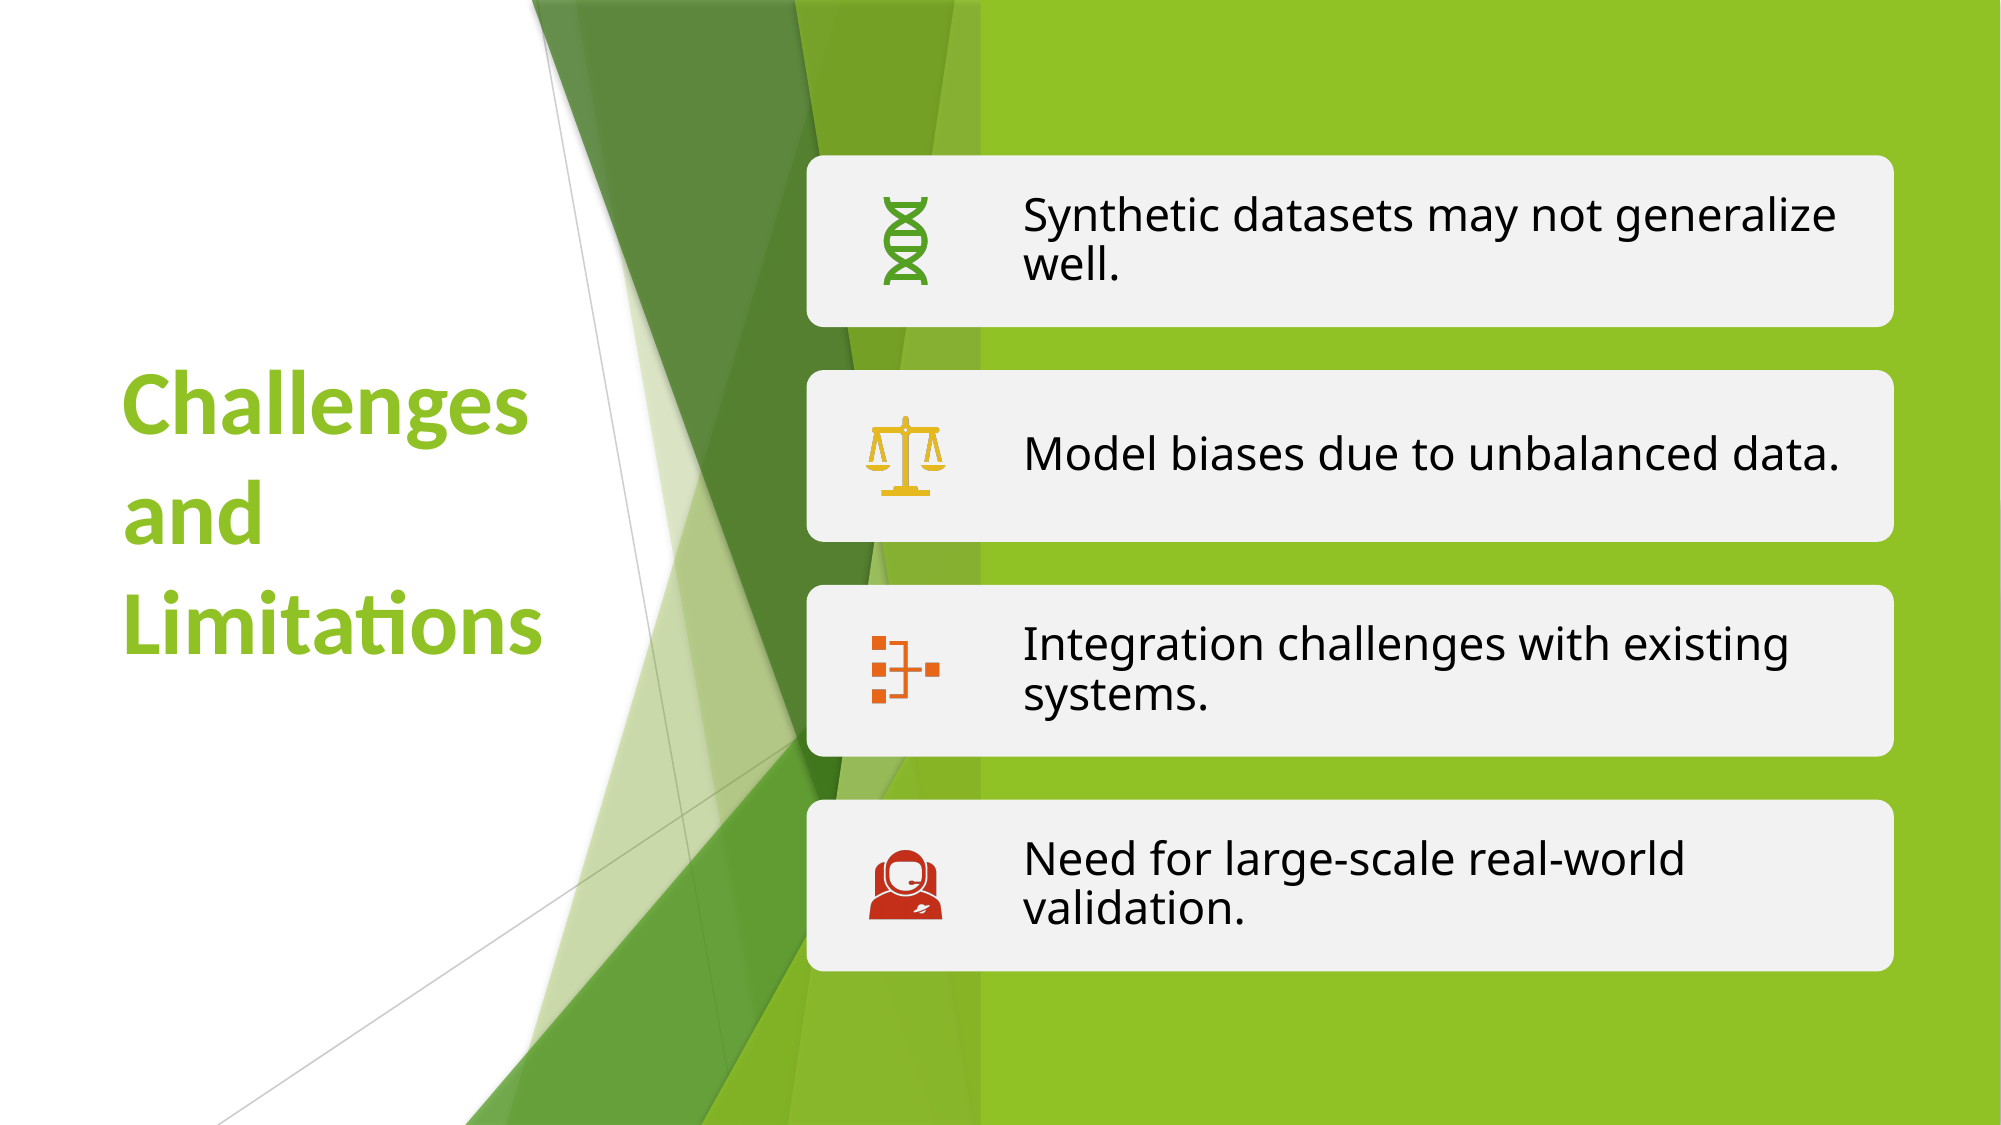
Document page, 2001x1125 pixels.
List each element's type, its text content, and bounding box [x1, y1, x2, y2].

title Challenges and Limitations [107, 226, 212, 899]
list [805, 154, 1895, 973]
text_box [1003, 0, 2000, 1125]
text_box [217, 0, 1001, 1125]
text_box [0, 0, 214, 1125]
